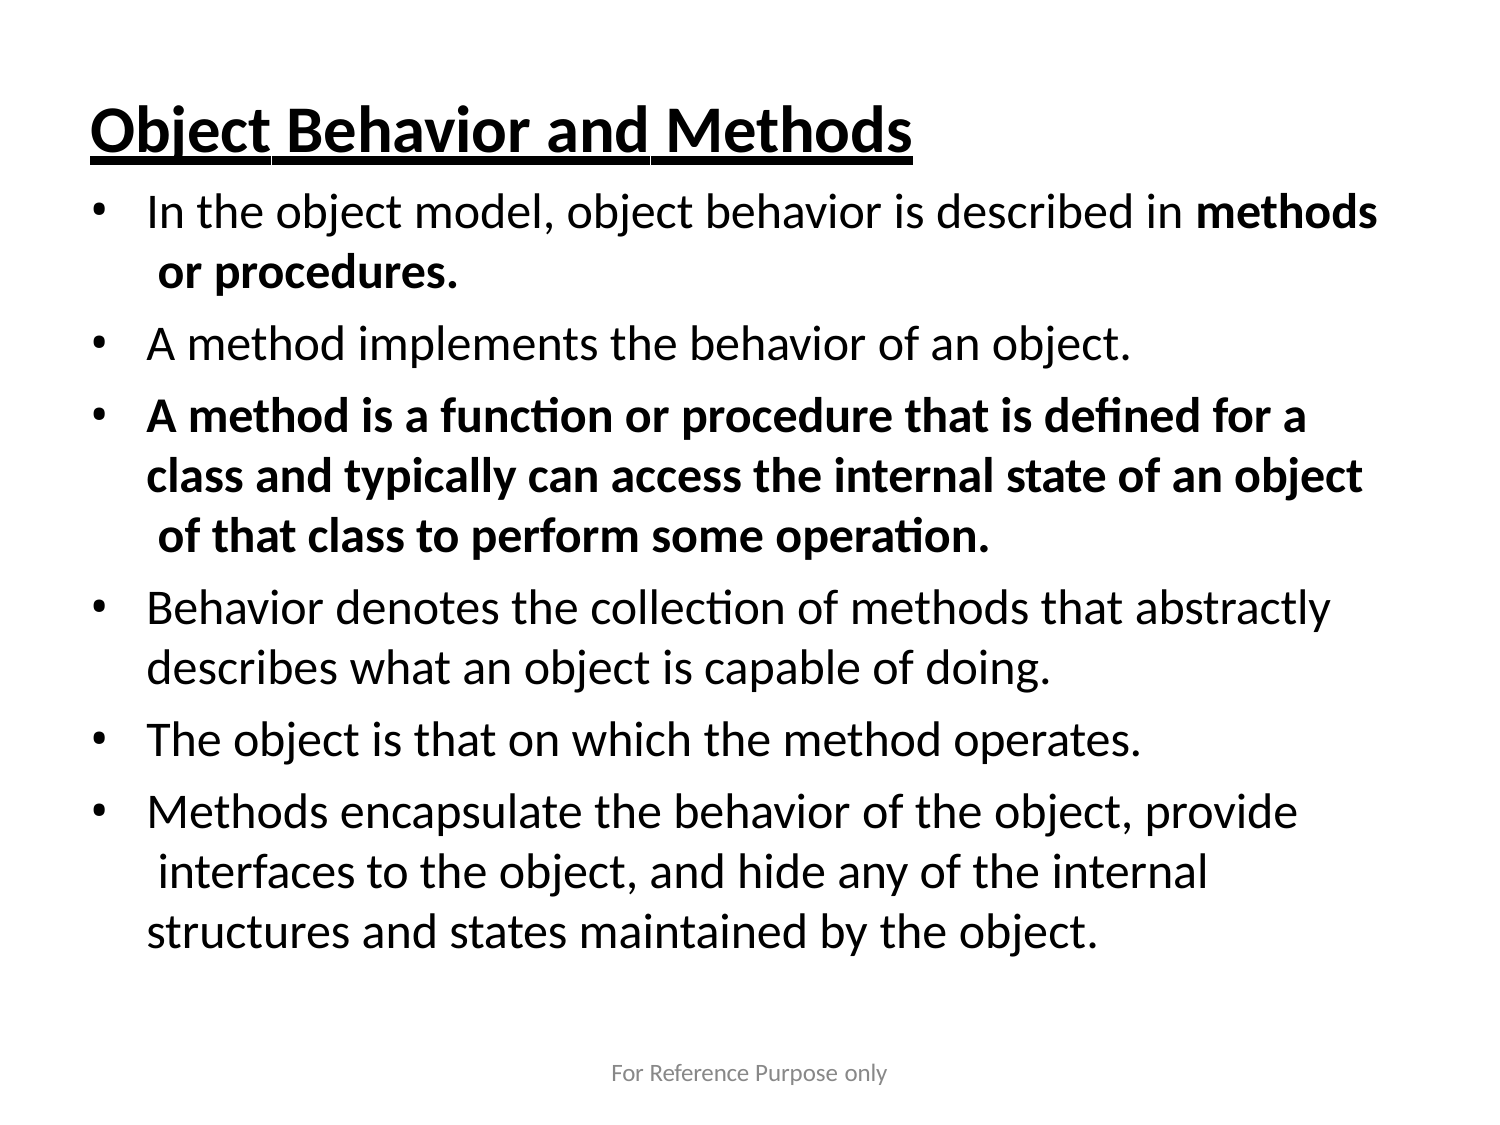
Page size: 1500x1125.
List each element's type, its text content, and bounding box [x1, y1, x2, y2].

footer For Reference Purpose only [609, 1060, 892, 1125]
text_box In the object model, object behavior is described in methods or procedures. A method implements the behavior of an object. A method is a function or procedure that is defined for a class and typically can access the internal state of an object of that class to perform some operation. Behavior denotes the collection of methods that abstractly describes what an object is capable of doing. The object is that on which the method operates. Methods encapsulate the behavior of the object, provide interfaces to the object, and hide any of the internal structures and states maintained by the object. [87, 176, 1382, 959]
title Object Behavior and Methods [87, 83, 918, 176]
